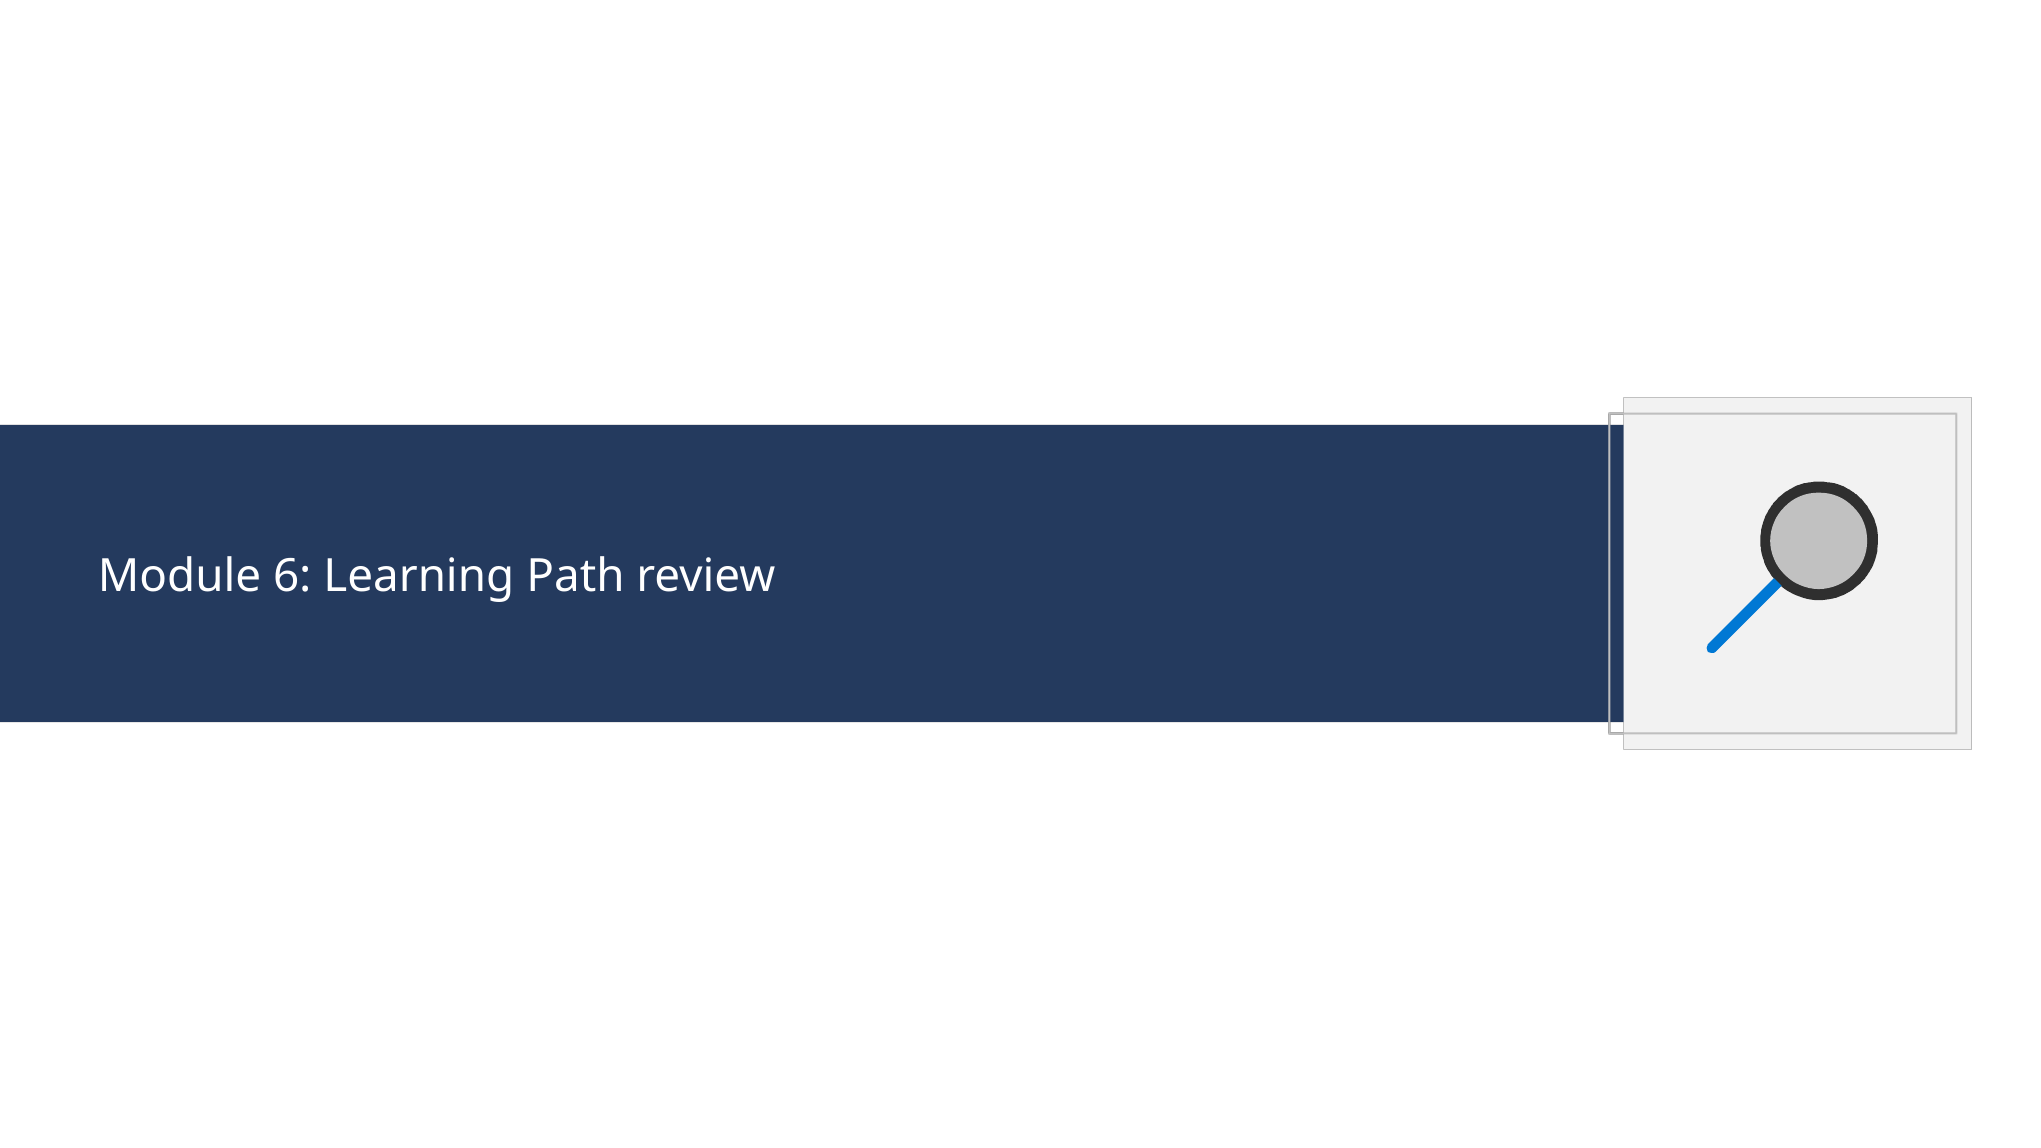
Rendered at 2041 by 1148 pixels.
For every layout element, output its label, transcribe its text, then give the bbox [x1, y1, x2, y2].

picture [0, 0, 2041, 1148]
title Module 6: Learning Path review [97, 545, 1580, 602]
